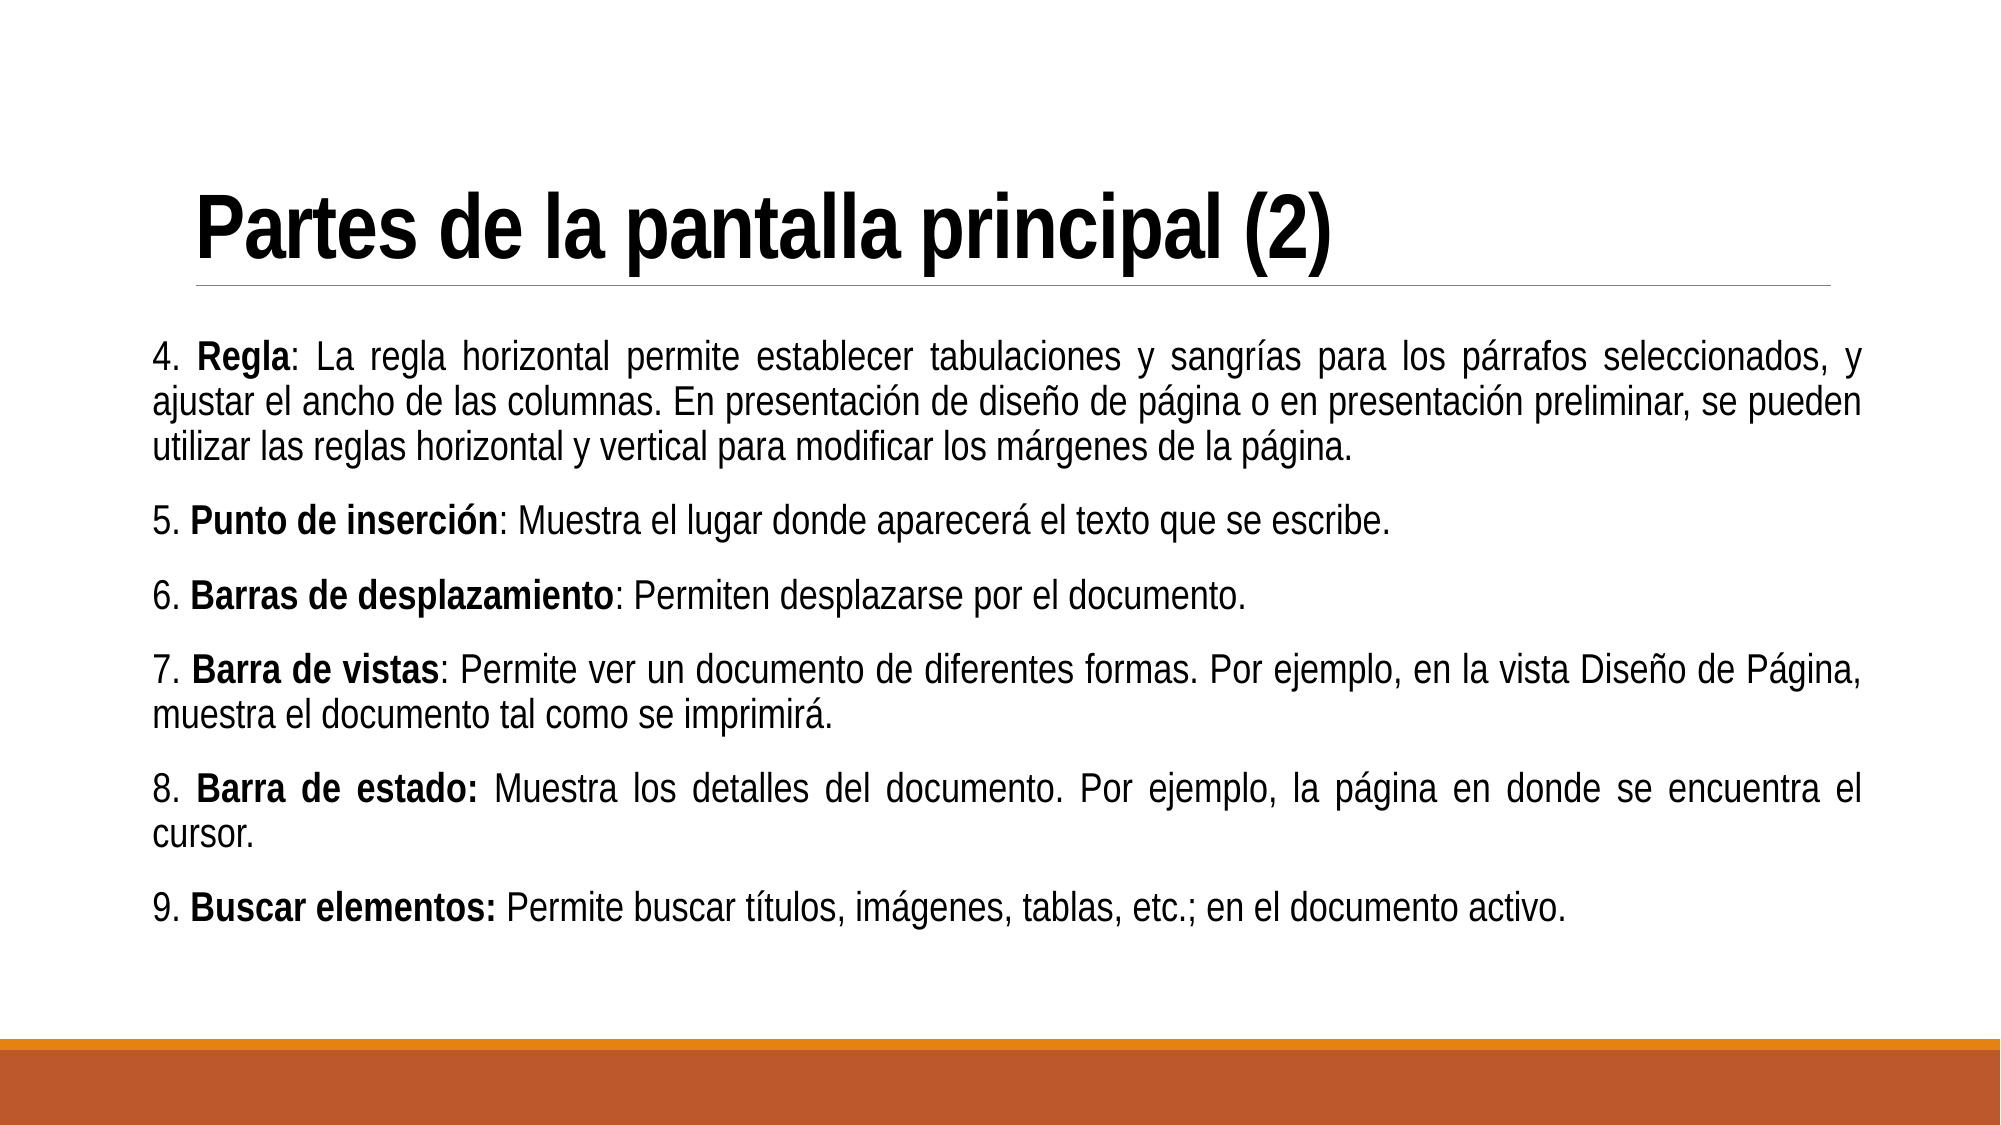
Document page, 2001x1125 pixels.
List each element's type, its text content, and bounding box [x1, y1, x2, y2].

list 4. Regla: La regla horizontal permite establecer tabulaciones y sangrías para los párrafos seleccionados, y ajustar el ancho de las columnas. En presentación de diseño de página o en presentación preliminar, se pueden utilizar las reglas horizontal y vertical para modificar los márgenes de la página. 5. Punto de inserción: Muestra el lugar donde aparecerá el texto que se escribe. 6. Barras de desplazamiento: Permiten desplazarse por el documento. 7. Barra de vistas: Permite ver un documento de diferentes formas. Por ejemplo, en la vista Diseño de Página, muestra el documento tal como se imprimirá. 8. Barra de estado: Muestra los detalles del documento. Por ejemplo, la página en donde se encuentra el cursor. 9. Buscar elementos: Permite buscar títulos, imágenes, tablas, etc.; en el documento activo. [137, 252, 1863, 1014]
title Partes de la pantalla principal (2) [180, 47, 1830, 252]
